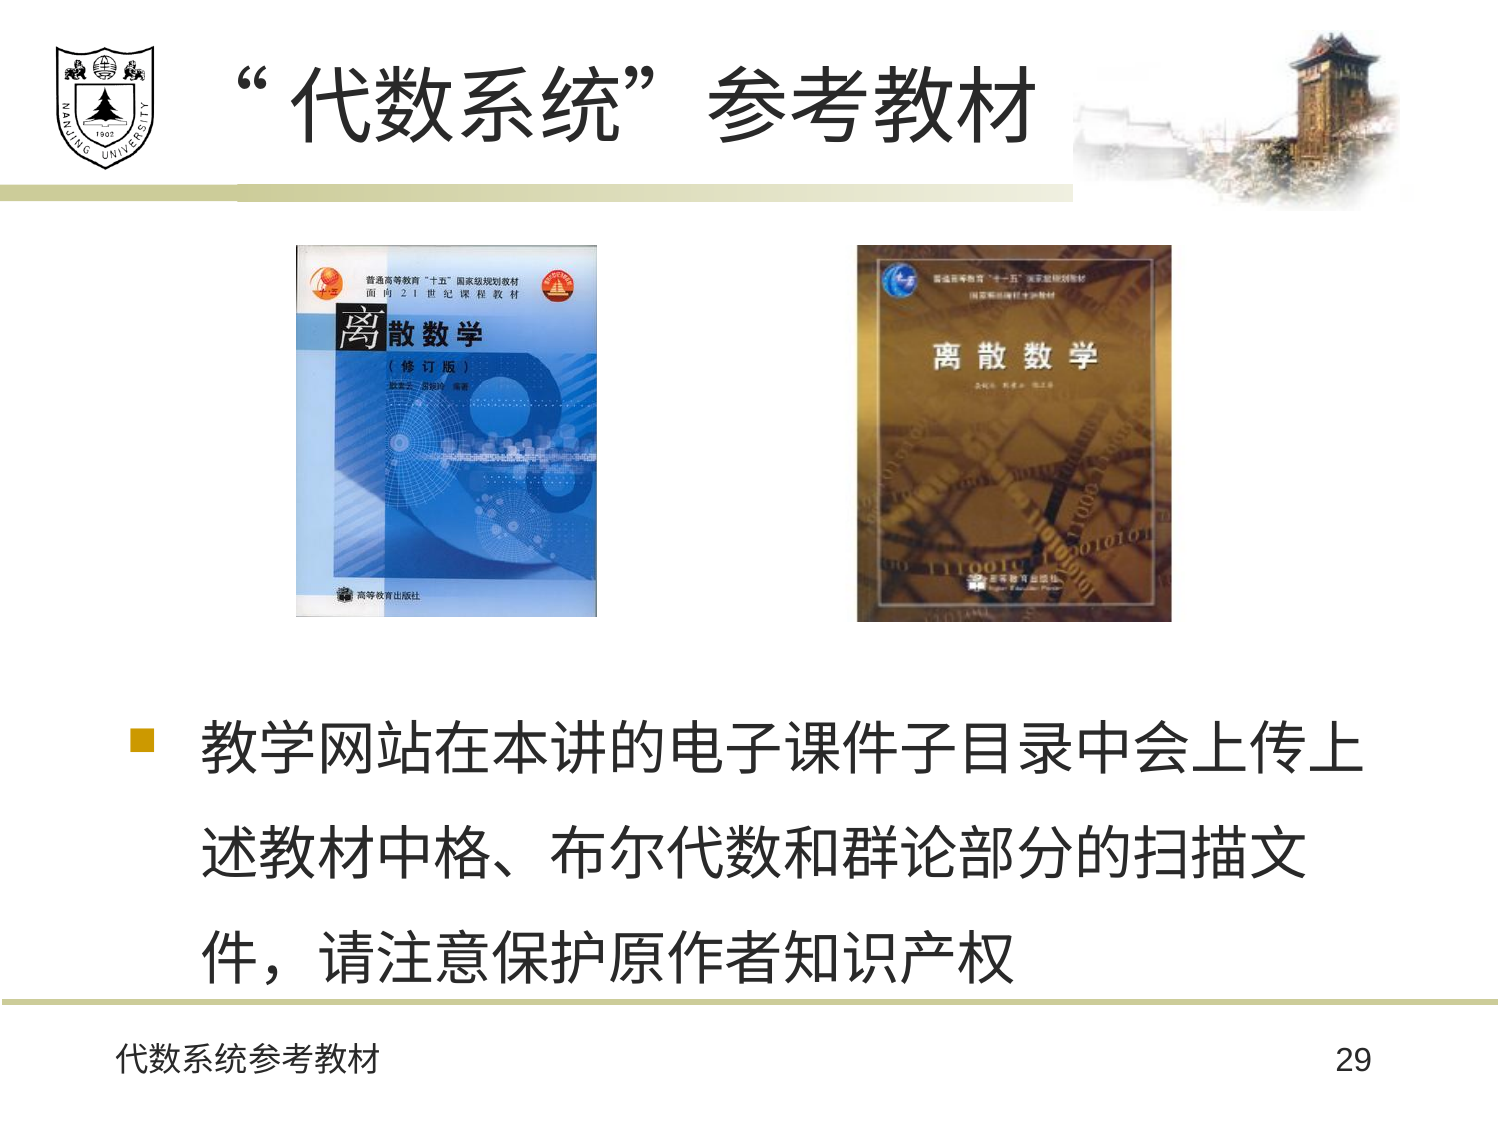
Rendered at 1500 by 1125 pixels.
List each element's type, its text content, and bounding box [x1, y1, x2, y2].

picture [1073, 30, 1400, 211]
slide_number 29 [1234, 1030, 1388, 1107]
title “代数系统”参考教材 [170, 66, 1173, 162]
text_box 教学网站在本讲的电子课件子目录中会上传上述教材中格、布尔代数和群论部分的扫描文件，请注意保护原作者知识产权 [112, 668, 1388, 929]
picture [296, 244, 597, 617]
picture [820, 244, 1211, 622]
picture [50, 42, 160, 173]
picture [2, 999, 1498, 1005]
slide_number 代数系统参考教材 [100, 1030, 446, 1107]
